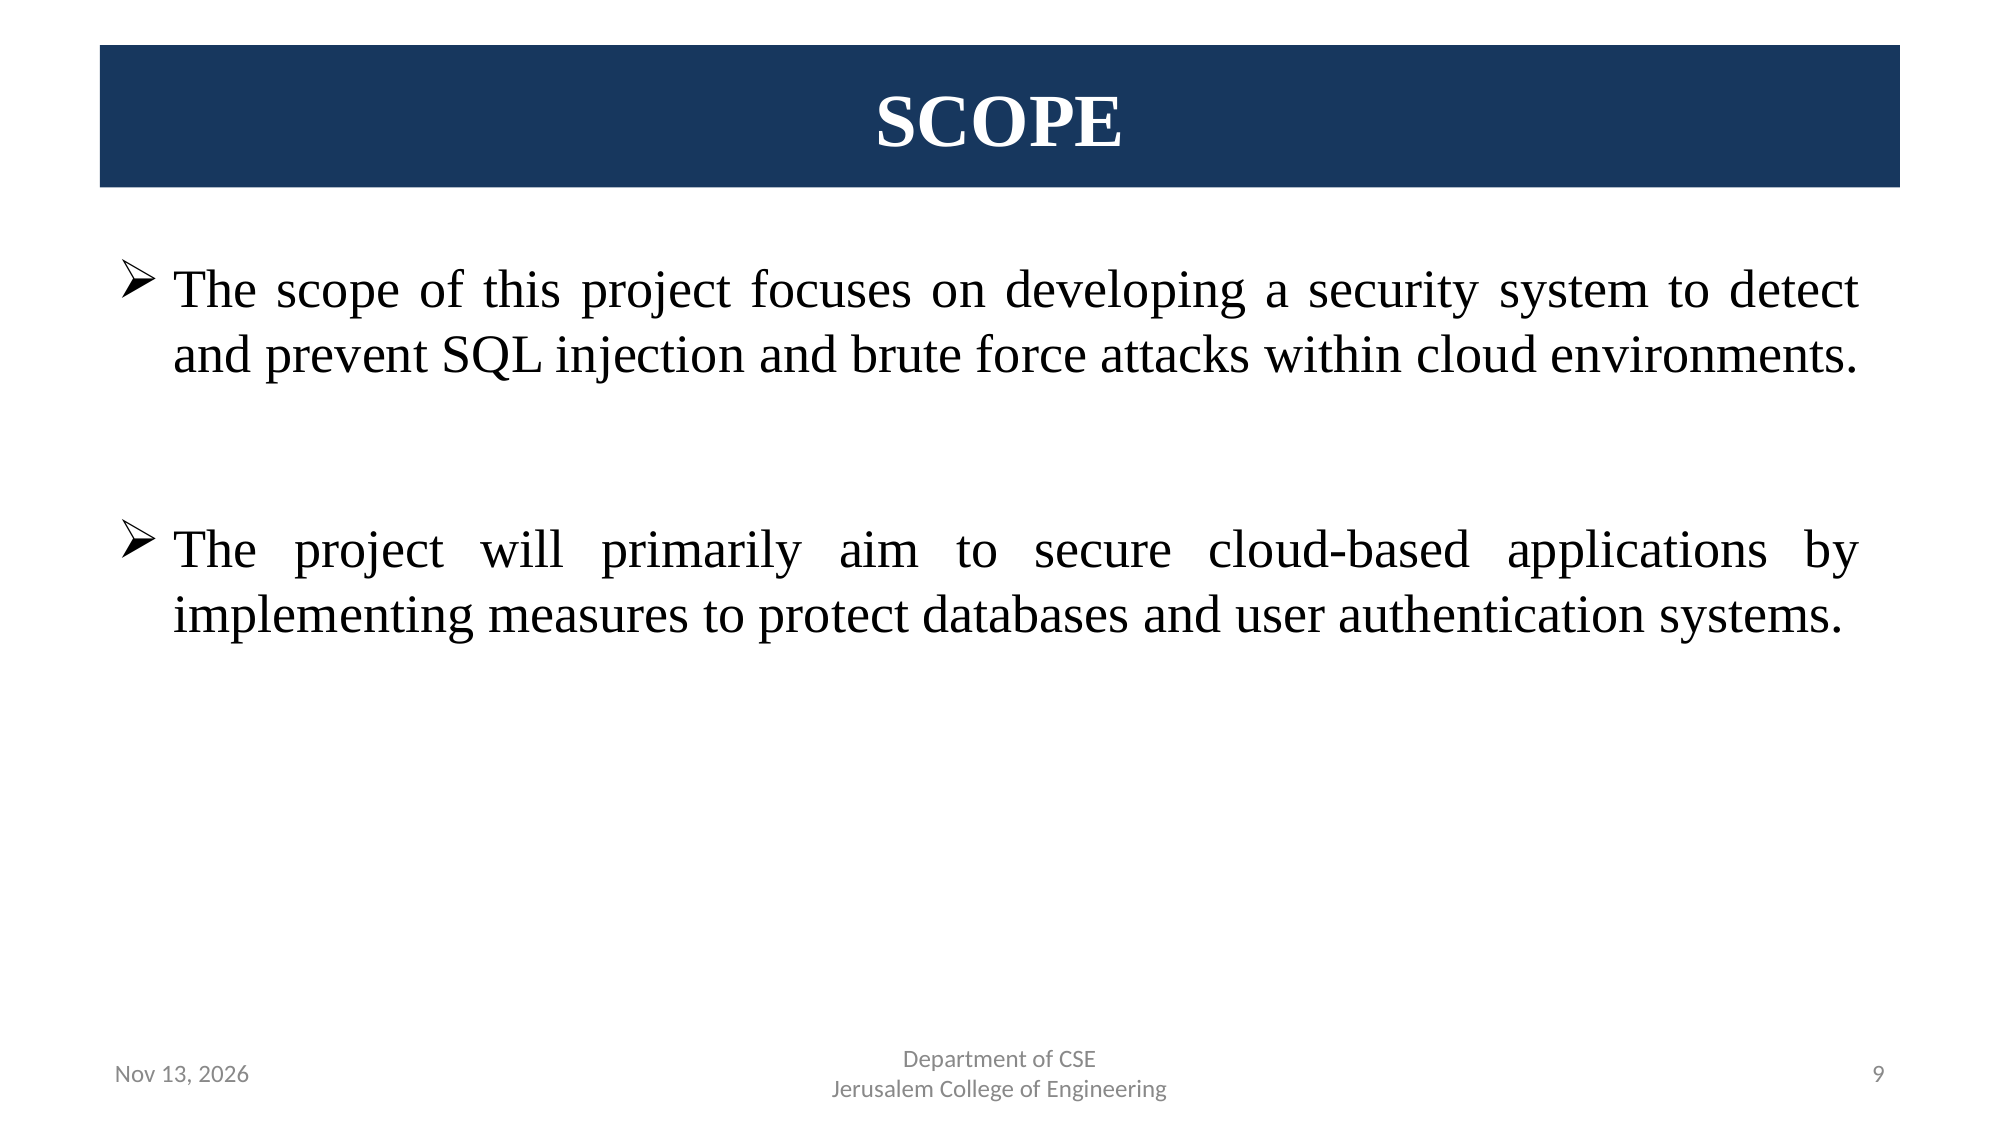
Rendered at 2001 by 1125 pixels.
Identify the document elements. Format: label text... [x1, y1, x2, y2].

text_box 9 [1433, 1042, 1900, 1103]
title SCOPE [99, 45, 1900, 188]
list The scope of this project focuses on developing a security system to detect and prevent SQL injection and brute force attacks within cloud environments. The project will primarily aim to secure cloud-based applications by implementing measures to protect databases and user authentication systems. [102, 182, 1877, 835]
text_box 30-Jan-25 [99, 1042, 567, 1103]
text_box Department of CSE Jerusalem College of Engineering [683, 1042, 1317, 1103]
